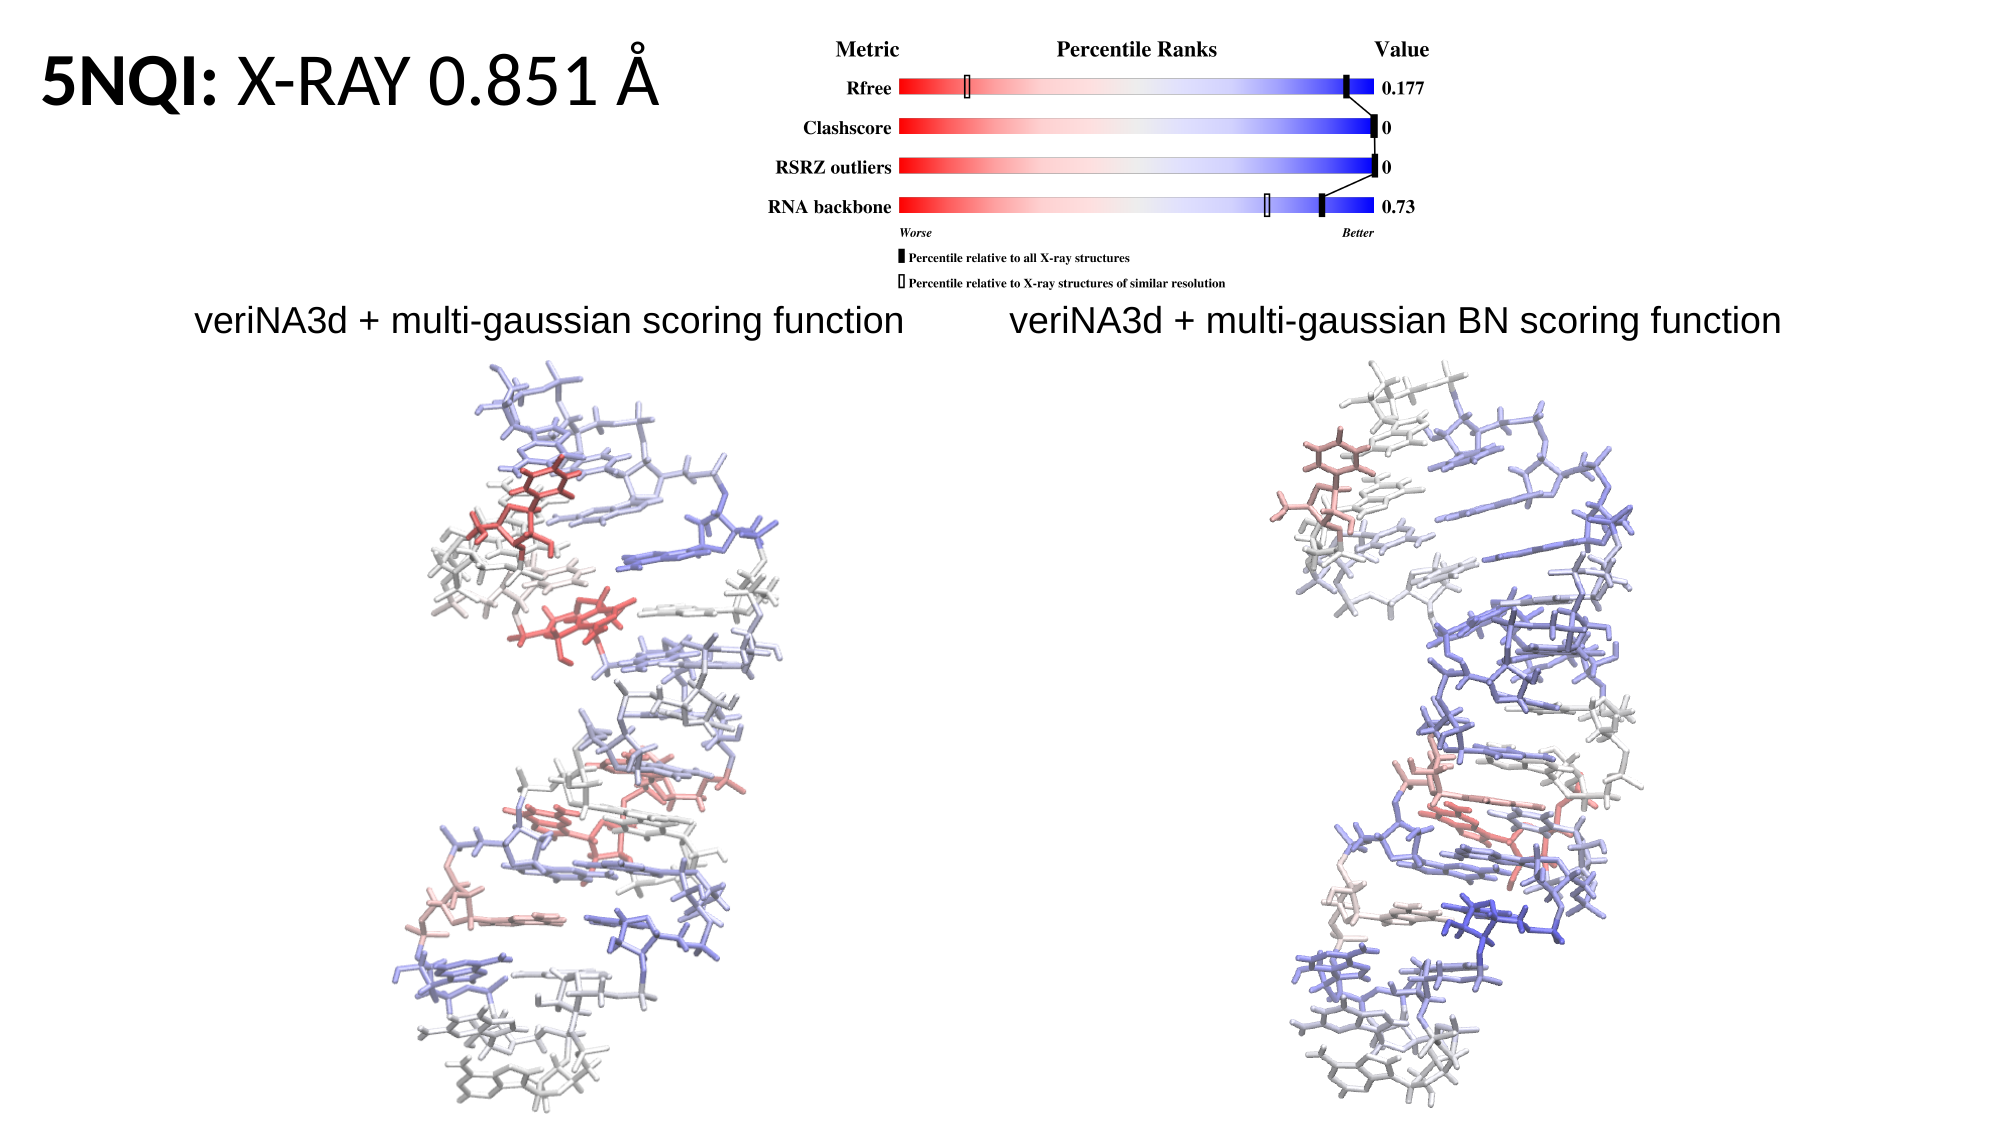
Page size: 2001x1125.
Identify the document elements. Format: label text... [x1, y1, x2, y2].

text_box veriNA3d + multi-gaussian scoring function [179, 288, 920, 346]
text_box 5NQI: X-RAY 0.851 Å [25, 23, 675, 129]
picture [293, 334, 835, 1125]
picture [1199, 345, 1691, 1114]
text_box veriNA3d + multi-gaussian BN scoring function [994, 288, 1797, 346]
picture [768, 40, 1429, 291]
